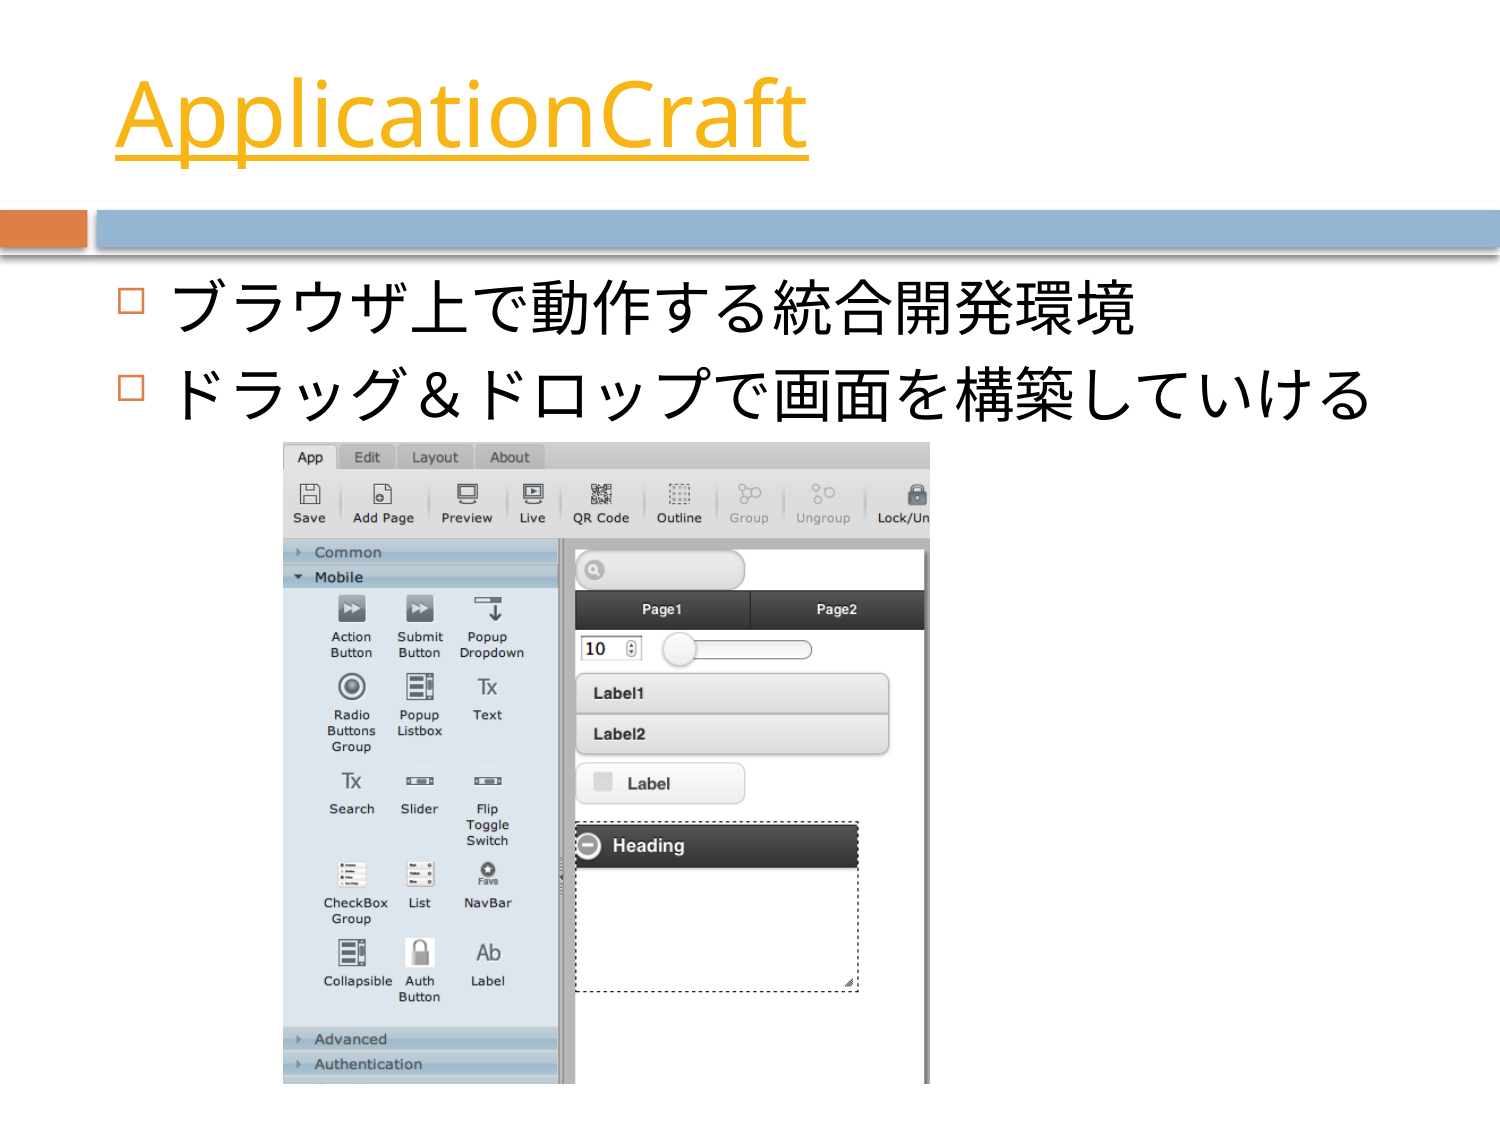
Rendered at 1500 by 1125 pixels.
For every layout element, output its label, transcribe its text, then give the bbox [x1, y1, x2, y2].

list ブラウザ上で動作する統合開発環境 ドラッグ＆ドロップで画面を構築していける [100, 262, 1438, 1000]
title ApplicationCraft [100, 37, 1438, 200]
picture [282, 442, 930, 1085]
